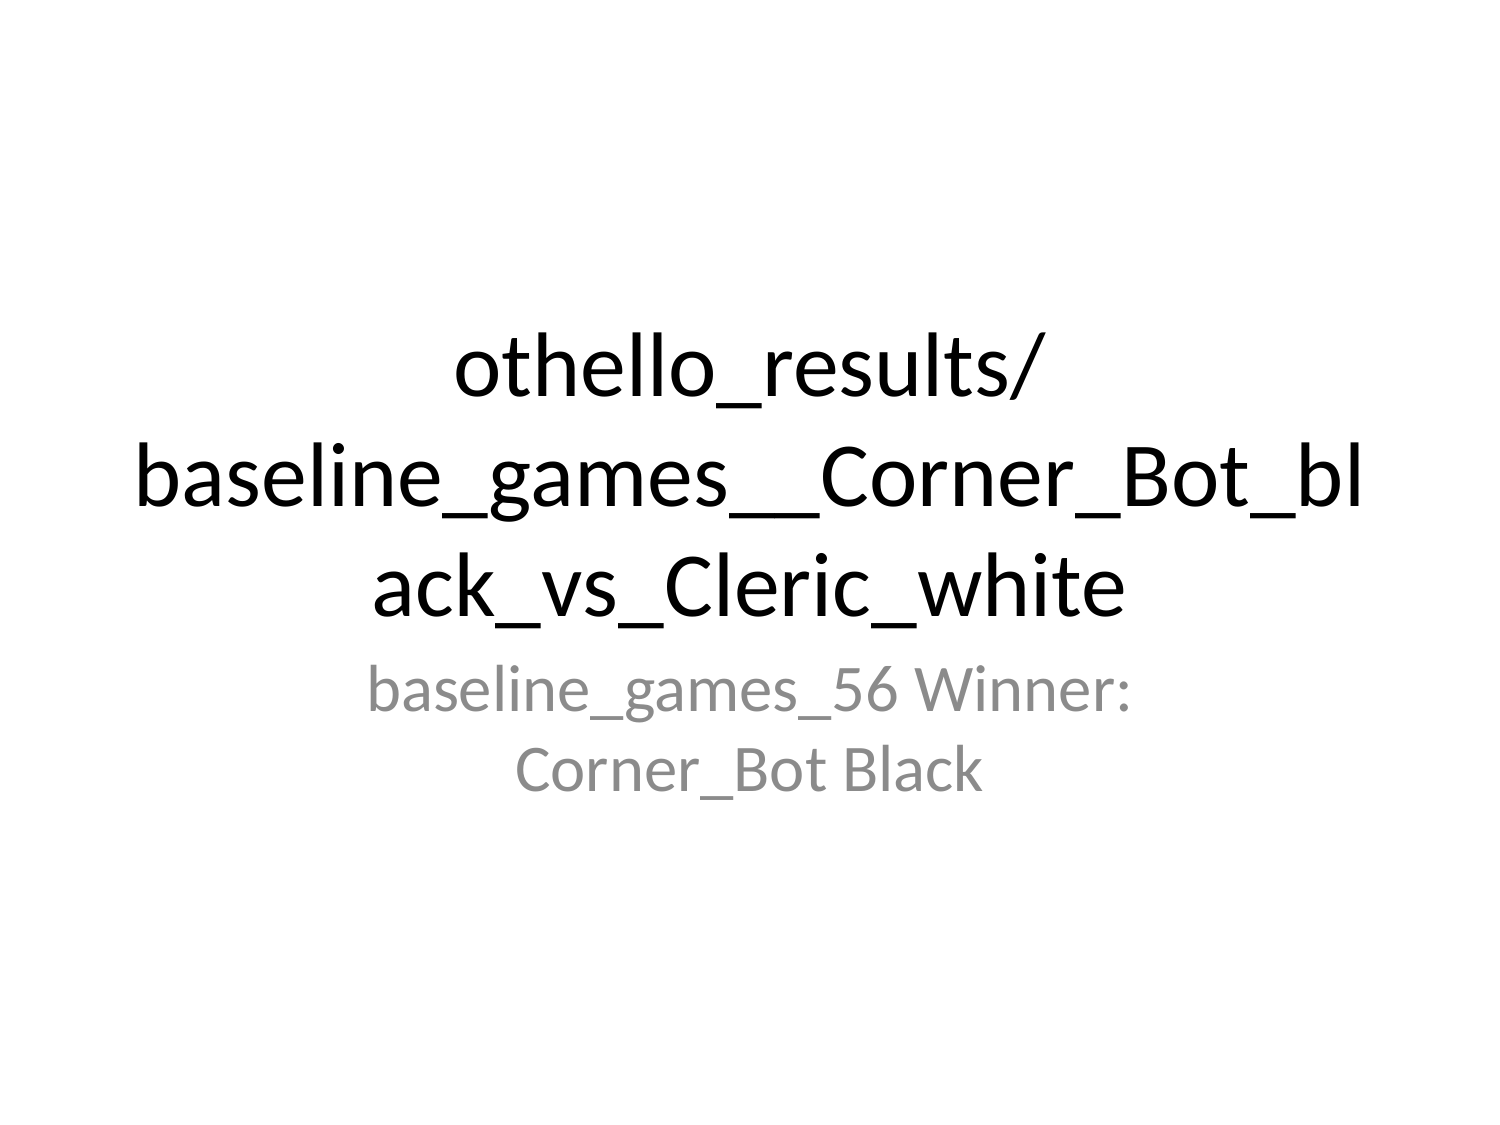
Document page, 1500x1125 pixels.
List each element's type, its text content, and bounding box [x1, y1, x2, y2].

title othello_results/baseline_games__Corner_Bot_black_vs_Cleric_white [112, 349, 1388, 591]
subtitle baseline_games_56 Winner: Corner_Bot Black [225, 637, 1275, 925]
